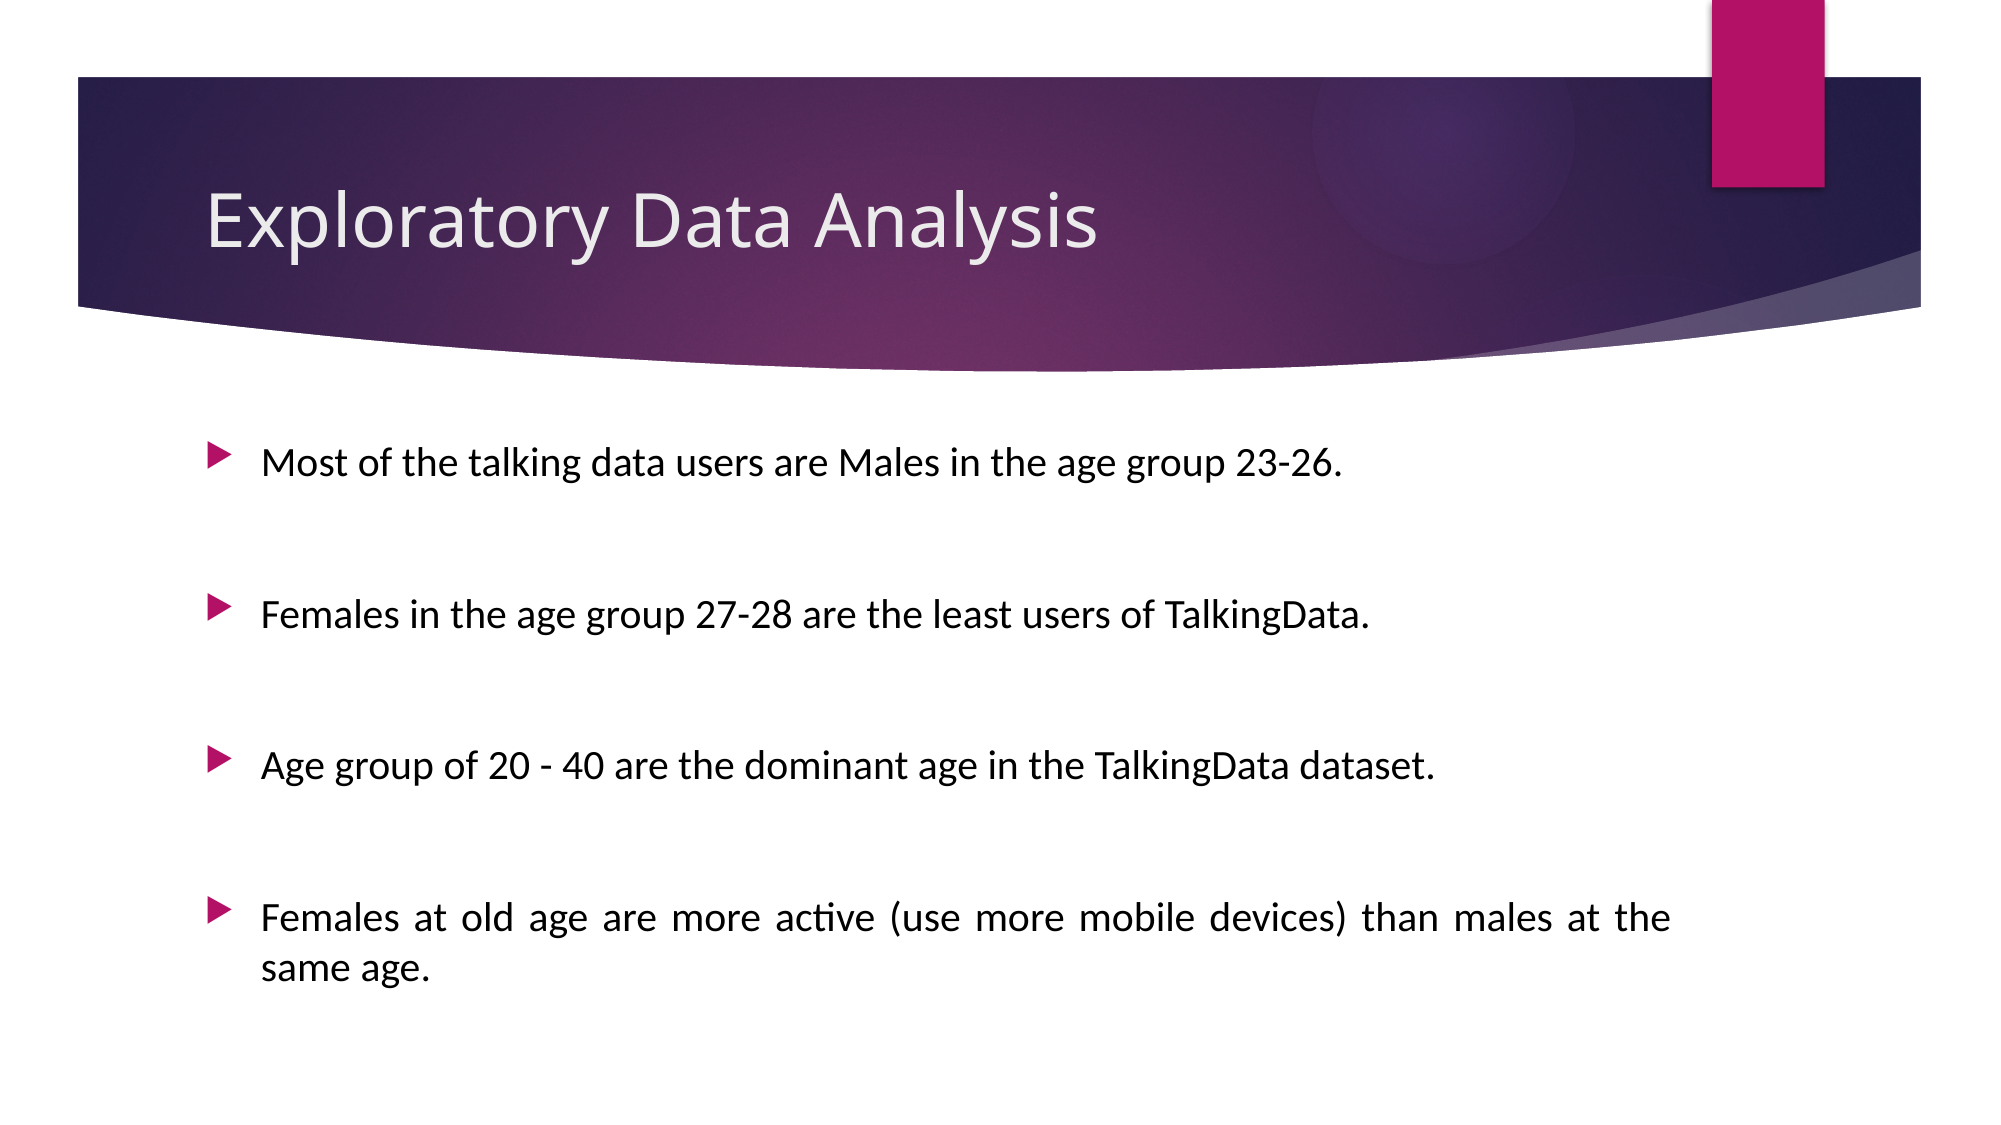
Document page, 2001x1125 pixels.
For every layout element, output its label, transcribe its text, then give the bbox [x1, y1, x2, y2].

list Most of the talking data users are Males in the age group 23-26. Females in the age group 27-28 are the least users of TalkingData. Age group of 20 - 40 are the dominant age in the TalkingData dataset. Females at old age are more active (use more mobile devices) than males at the same age. [189, 427, 1688, 1060]
title Exploratory Data Analysis [189, 159, 1627, 276]
